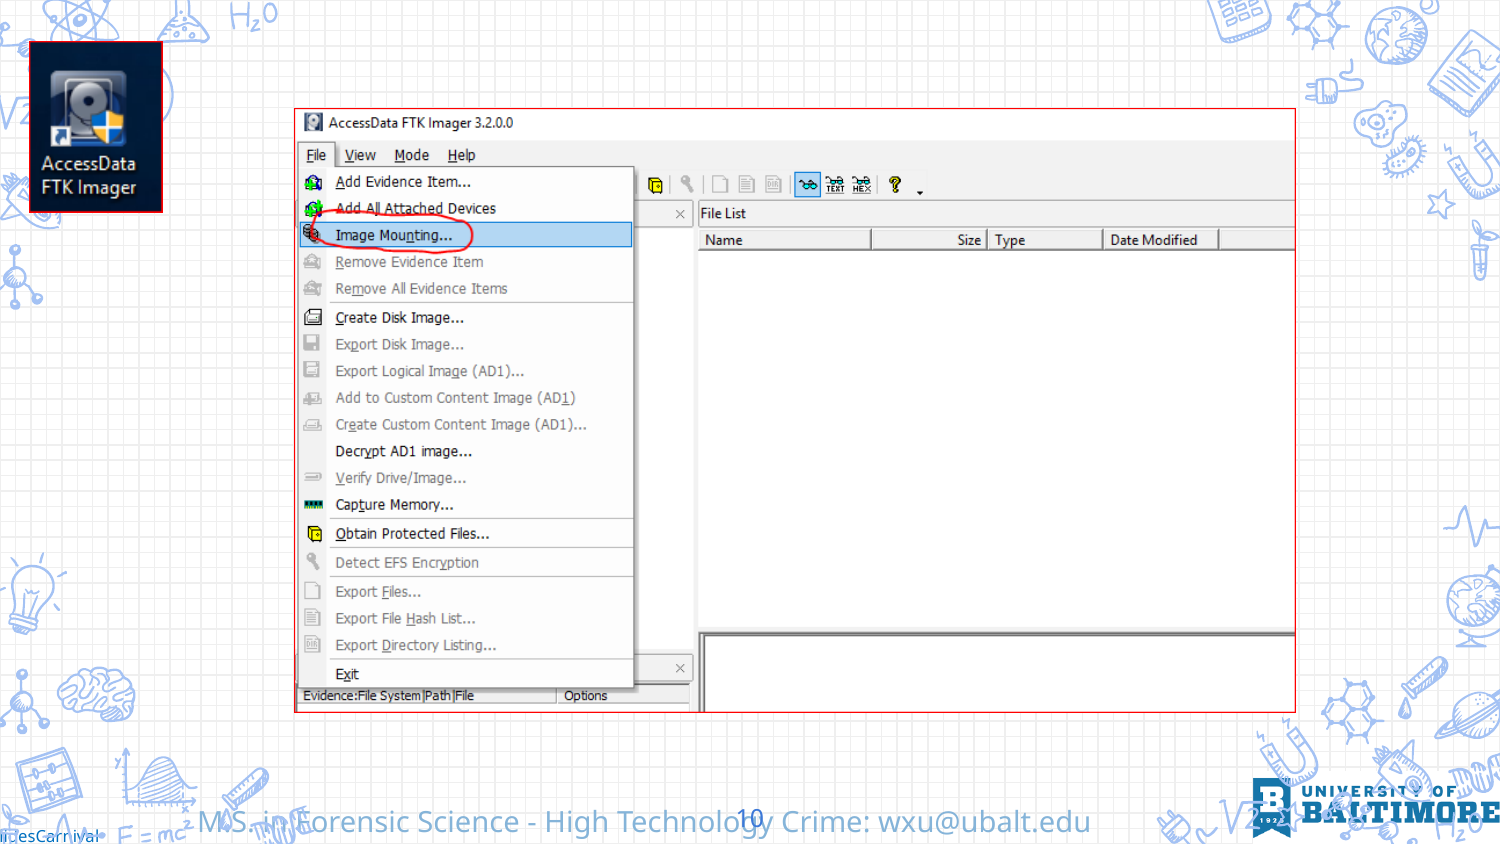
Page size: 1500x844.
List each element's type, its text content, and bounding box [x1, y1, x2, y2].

picture [1479, 779, 1483, 790]
picture [1354, 819, 1361, 827]
slide_number 10 [705, 796, 795, 844]
picture [1253, 771, 1500, 844]
picture [1342, 796, 1349, 806]
picture [1471, 771, 1479, 786]
picture [1381, 771, 1421, 792]
picture [1405, 773, 1430, 800]
picture [29, 41, 163, 213]
picture [1283, 771, 1308, 783]
picture [1375, 780, 1390, 791]
picture [293, 108, 1297, 713]
picture [1408, 786, 1417, 792]
picture [1481, 771, 1489, 788]
picture [1388, 823, 1396, 835]
